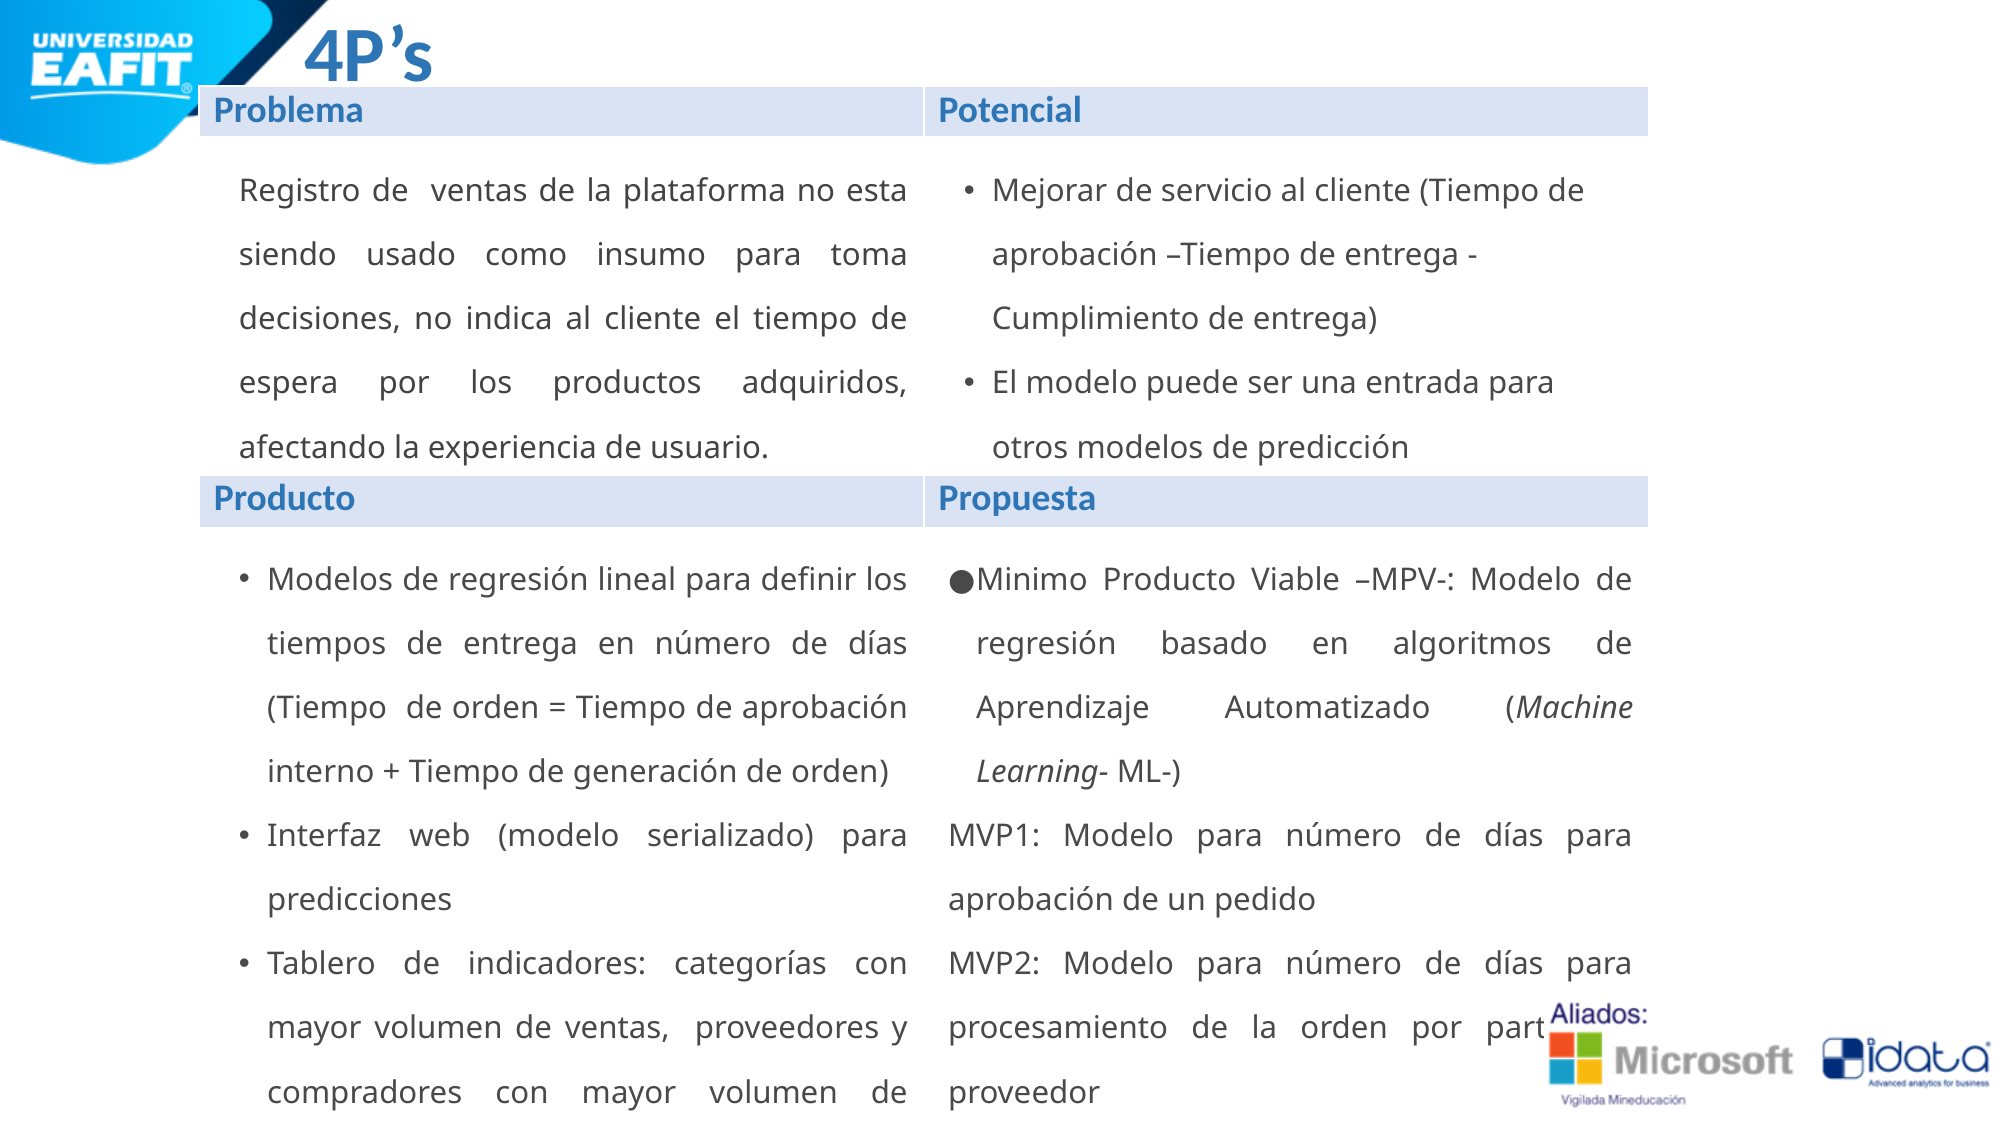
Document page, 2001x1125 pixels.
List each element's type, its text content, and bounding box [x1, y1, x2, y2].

table_cell Propuesta [925, 476, 1648, 527]
table_header Problema [378, 87, 923, 136]
picture [0, 0, 378, 240]
picture [1544, 993, 2000, 1114]
picture [34, 33, 193, 48]
table_cell Modelos de regresión lineal para definir los tiempos de entrega en número de días (Tiempo de orden = Tiempo de aprobación interno + Tiempo de generación de orden) Interfaz web (modelo serializado) para predicciones Tablero de indicadores: categorías con mayor volumen de ventas, proveedores y compradores con mayor volumen de ventas (cantidad, monto) [200, 529, 923, 1125]
table_cell Registro de ventas de la plataforma no esta siendo usado como insumo para toma decisiones, no indica al cliente el tiempo de espera por los productos adquiridos, afectando la experiencia de usuario. [200, 142, 923, 474]
table_cell Minimo Producto Viable –MPV-: Modelo de regresión basado en algoritmos de Aprendizaje Automatizado (Machine Learning- ML-) MVP1: Modelo para número de días para aprobación de un pedido MVP2: Modelo para número de días para procesamiento de la orden por parte del proveedor Creación de tableros en Power BI: Indicador RMSE: número de días estimado de aprobación y entrega [925, 529, 1648, 1125]
table_header Potencial [925, 87, 1648, 136]
table_cell Producto [200, 476, 923, 527]
picture [31, 91, 190, 99]
table_cell Mejorar de servicio al cliente (Tiempo de aprobación –Tiempo de entrega - Cumplimiento de entrega) El modelo puede ser una entrada para otros modelos de predicción [925, 142, 1648, 474]
picture [182, 83, 192, 93]
list 4P’s [378, 6, 2000, 107]
picture [31, 53, 192, 85]
